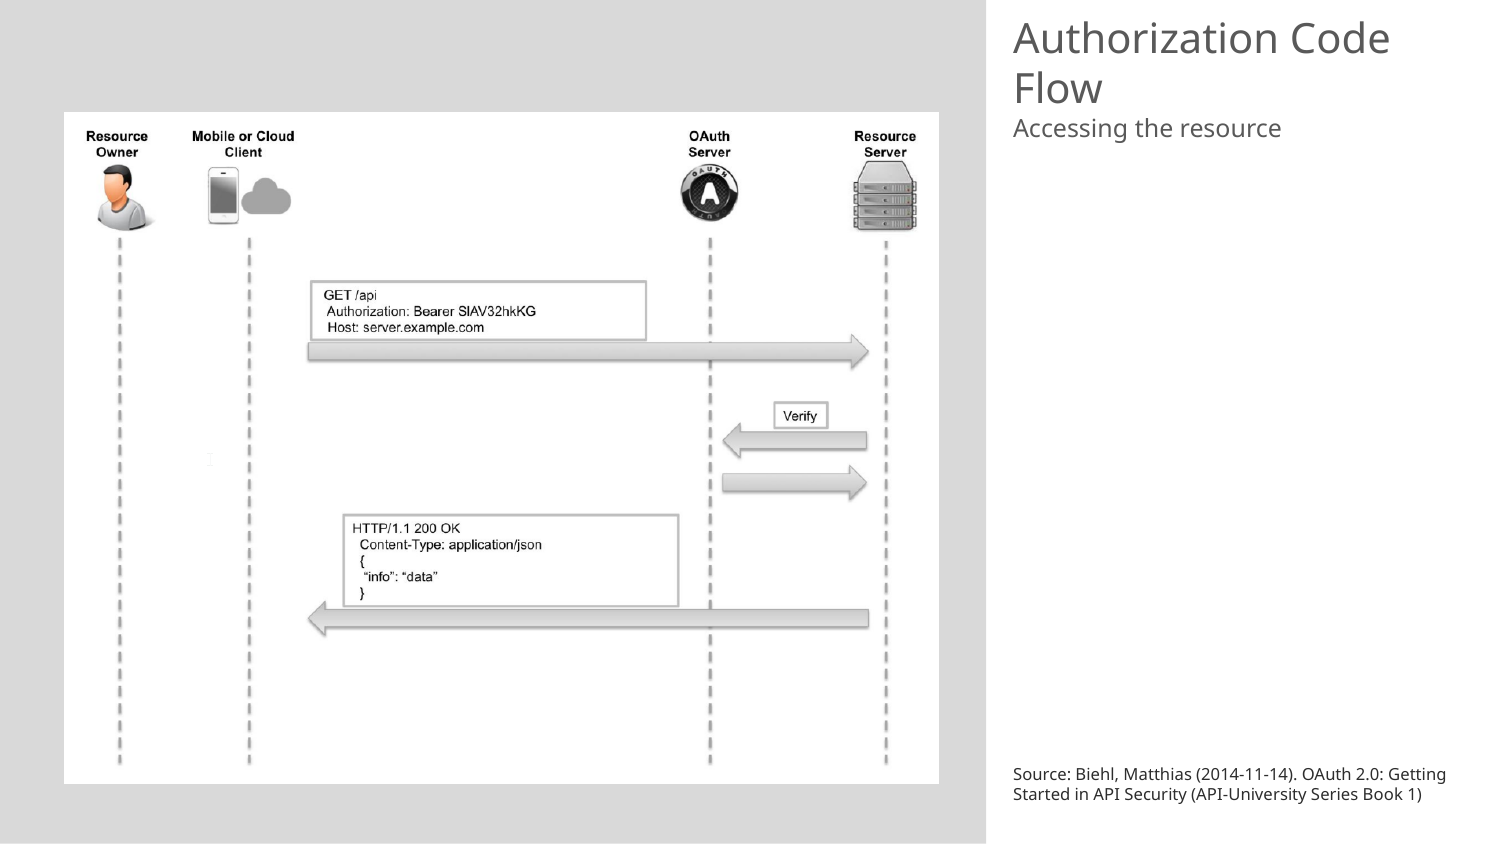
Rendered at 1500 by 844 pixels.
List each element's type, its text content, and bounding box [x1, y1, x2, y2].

title Authorization Code Flow [1013, 30, 1459, 112]
list Accessing the resource [1013, 112, 1459, 176]
list Source: Biehl, Matthias (2014-11-14). OAuth 2.0: Getting Started in API Security (API-University Series Book 1) [1013, 743, 1459, 804]
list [64, 112, 939, 784]
